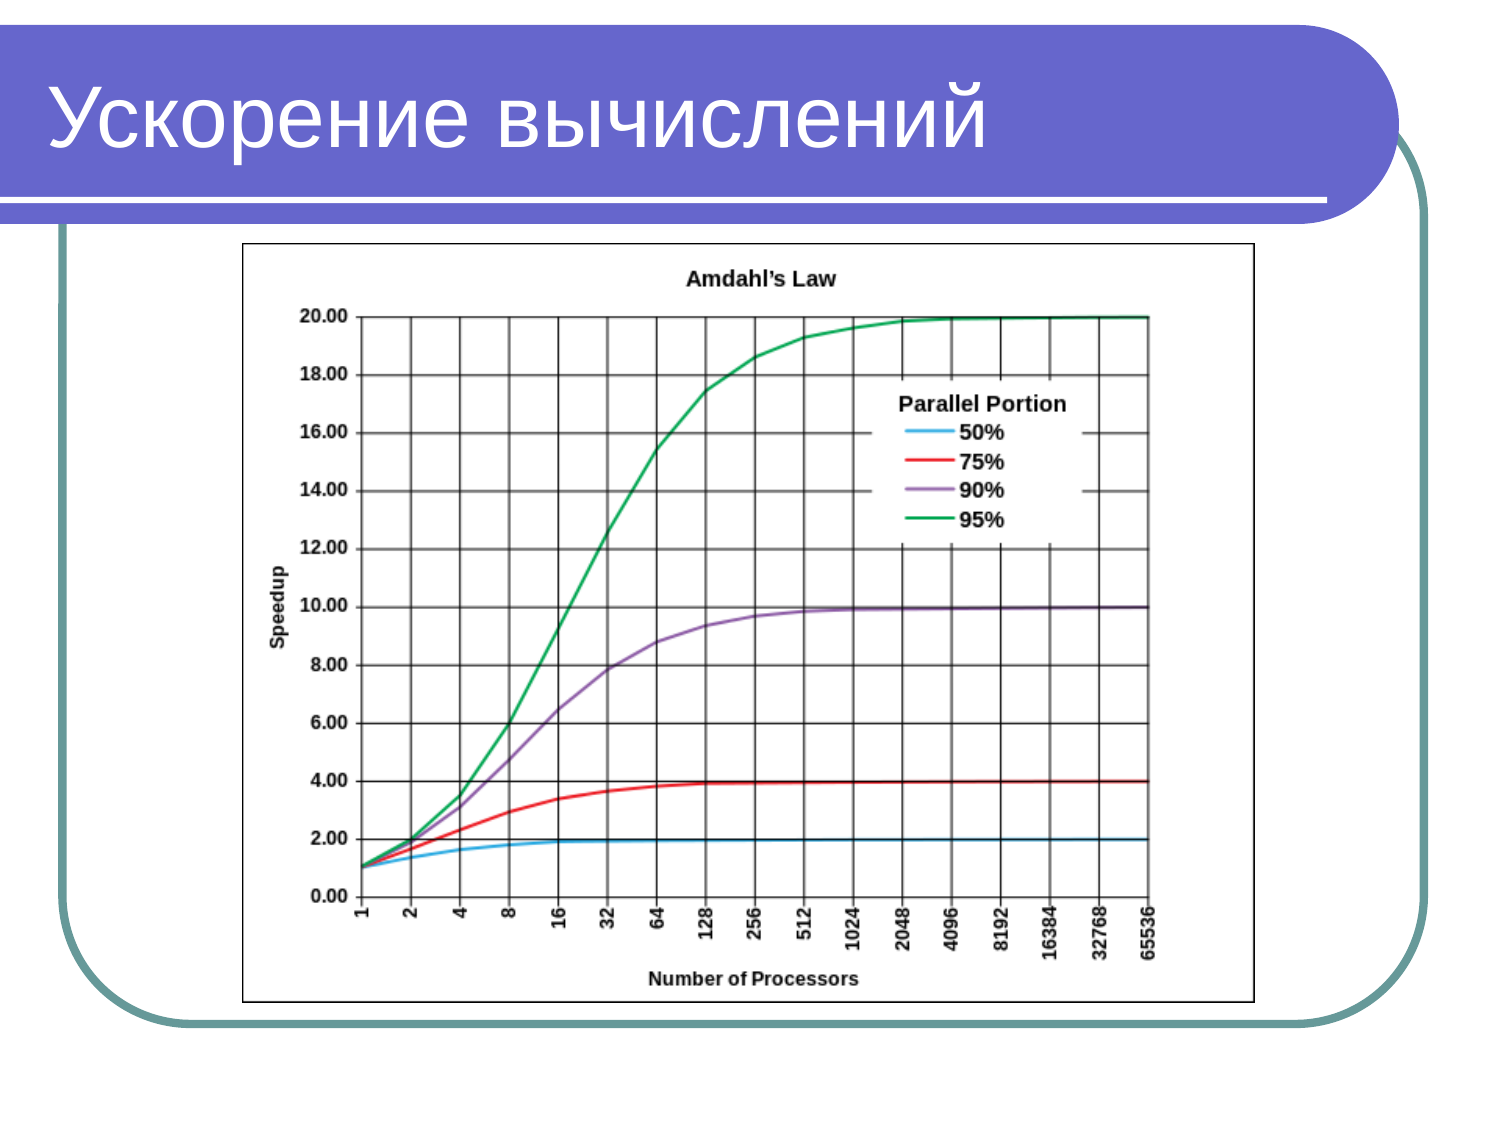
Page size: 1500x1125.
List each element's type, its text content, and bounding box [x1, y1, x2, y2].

title Ускорение вычислений [32, 37, 1346, 187]
picture [242, 243, 1255, 1003]
